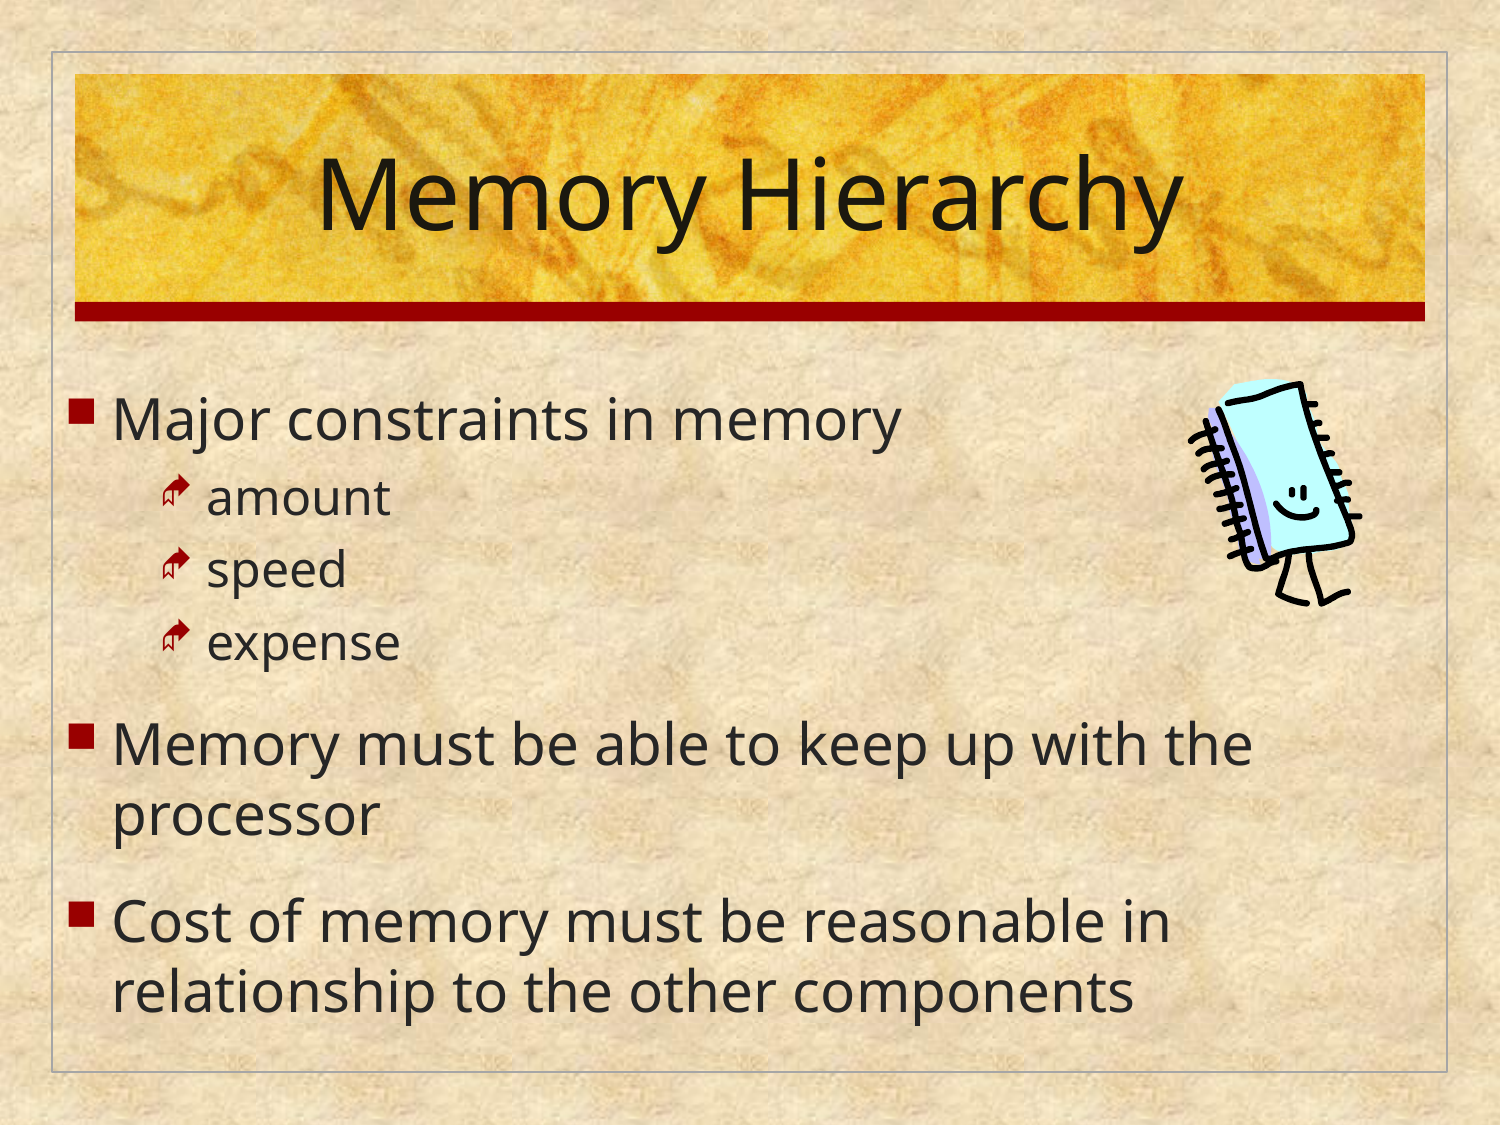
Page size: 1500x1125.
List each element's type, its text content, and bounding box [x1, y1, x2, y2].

picture [0, 0, 1500, 1125]
title Memory Hierarchy [108, 74, 1392, 250]
list Major constraints in memory amount speed expense Memory must be able to keep up with the processor Cost of memory must be reasonable in relationship to the other components [50, 375, 1450, 1075]
